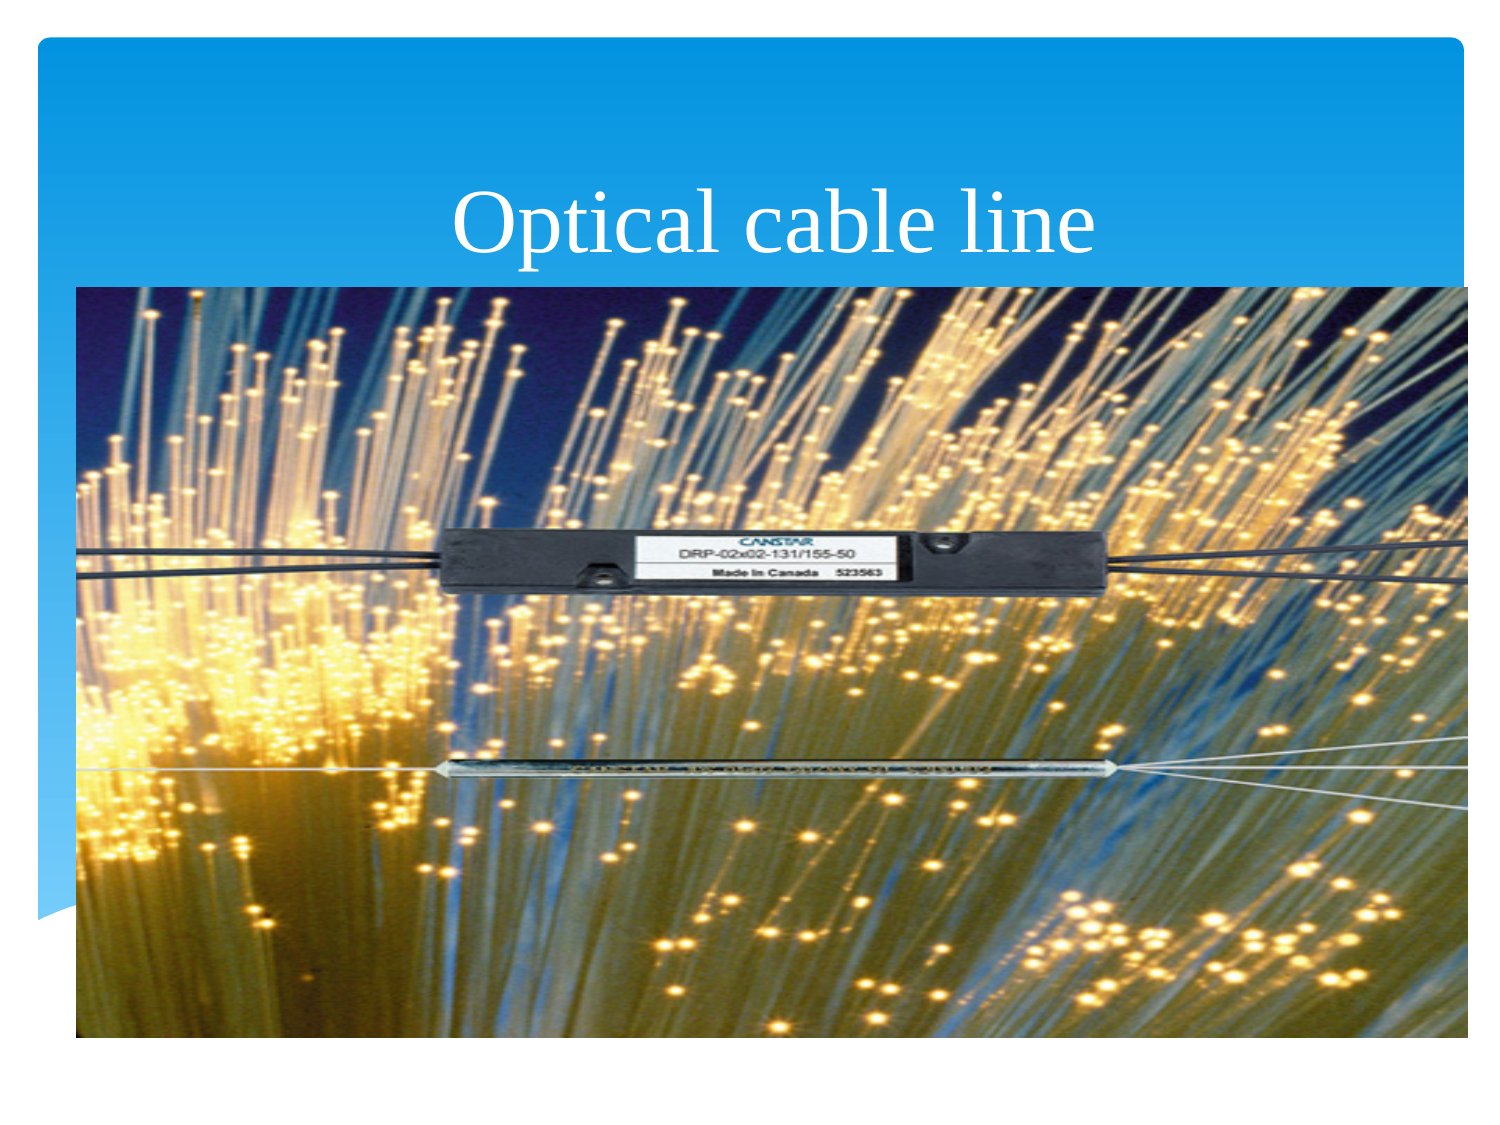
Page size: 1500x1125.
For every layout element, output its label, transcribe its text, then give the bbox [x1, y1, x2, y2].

picture [75, 287, 1468, 1038]
title Optical cable line [137, 37, 1413, 279]
